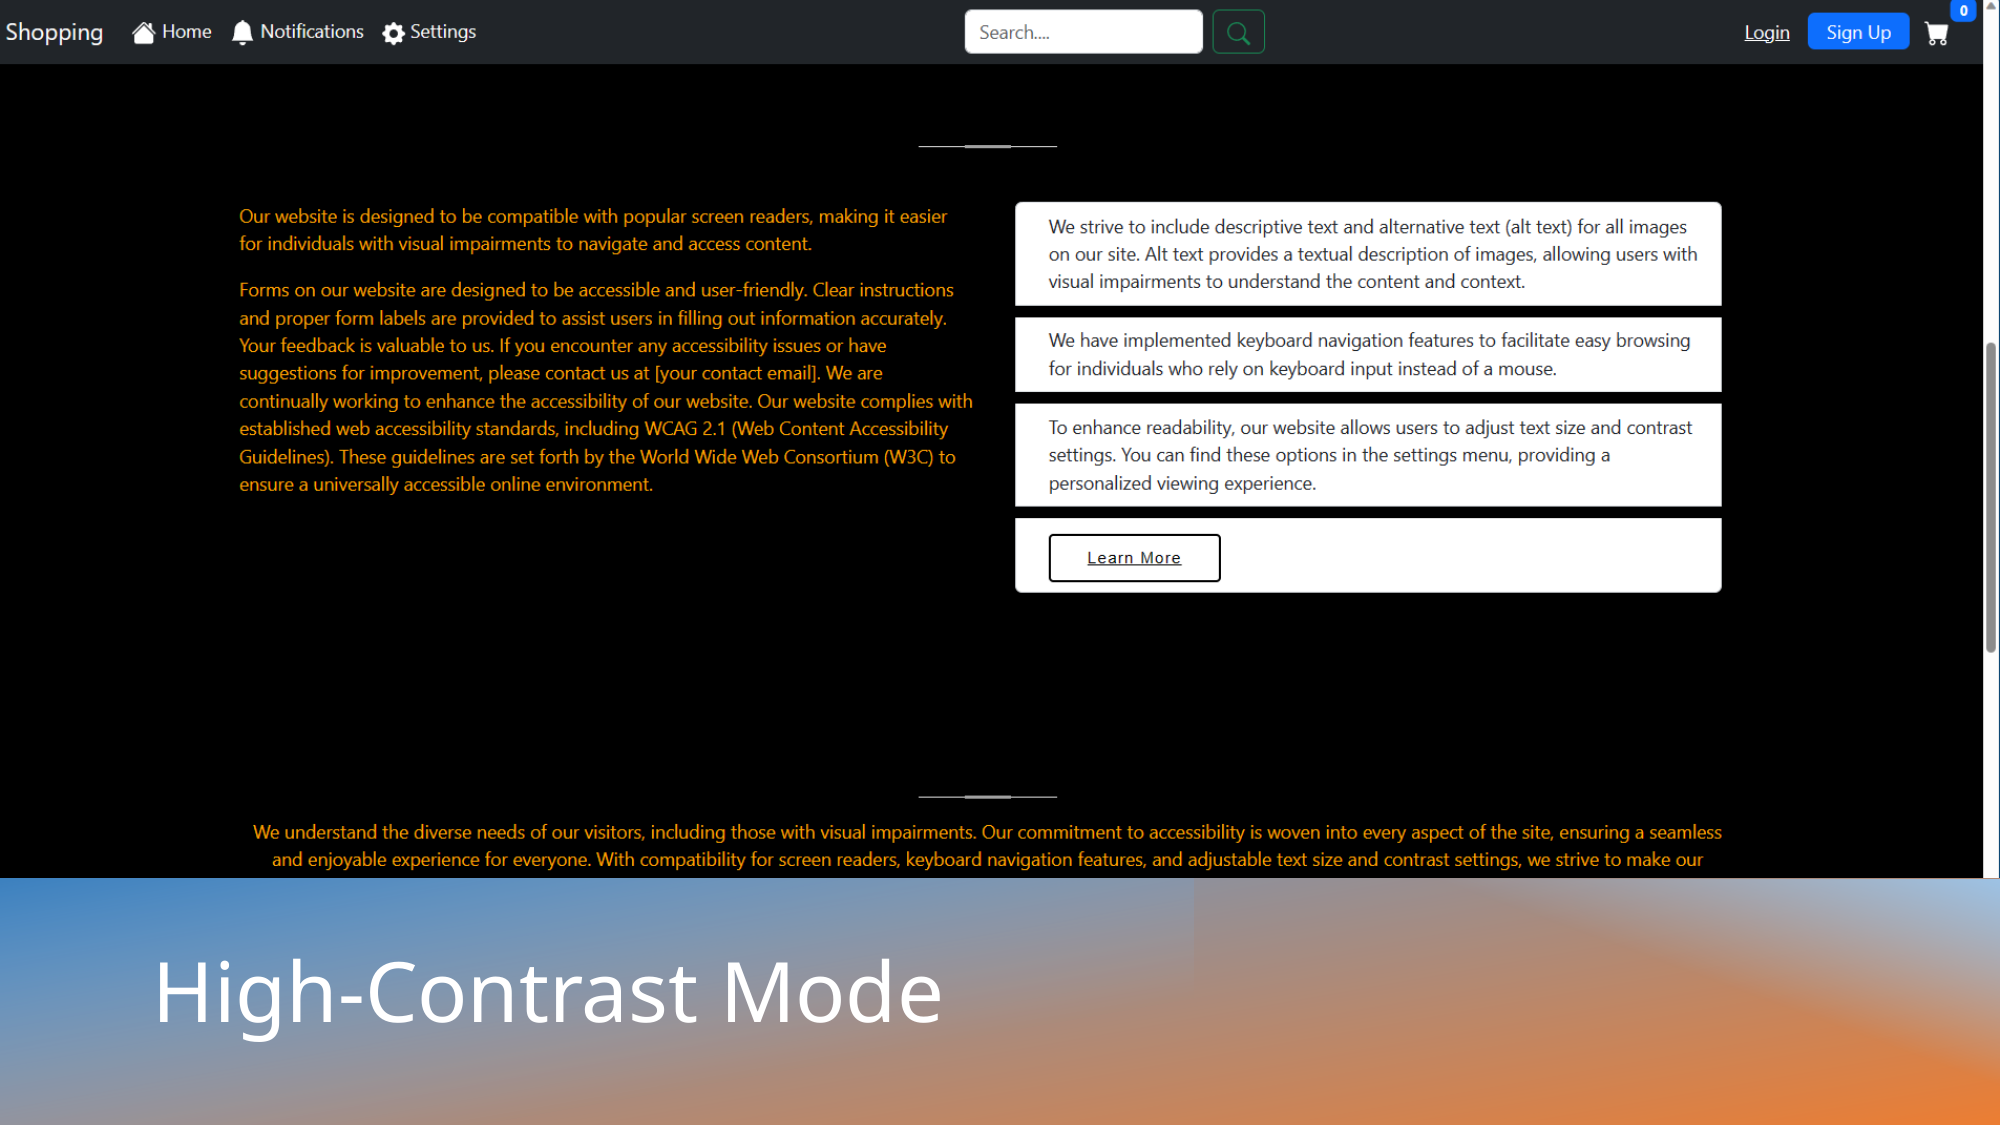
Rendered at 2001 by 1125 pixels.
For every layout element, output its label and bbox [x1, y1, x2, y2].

text_box [0, 878, 2000, 1125]
picture [0, 0, 2000, 878]
